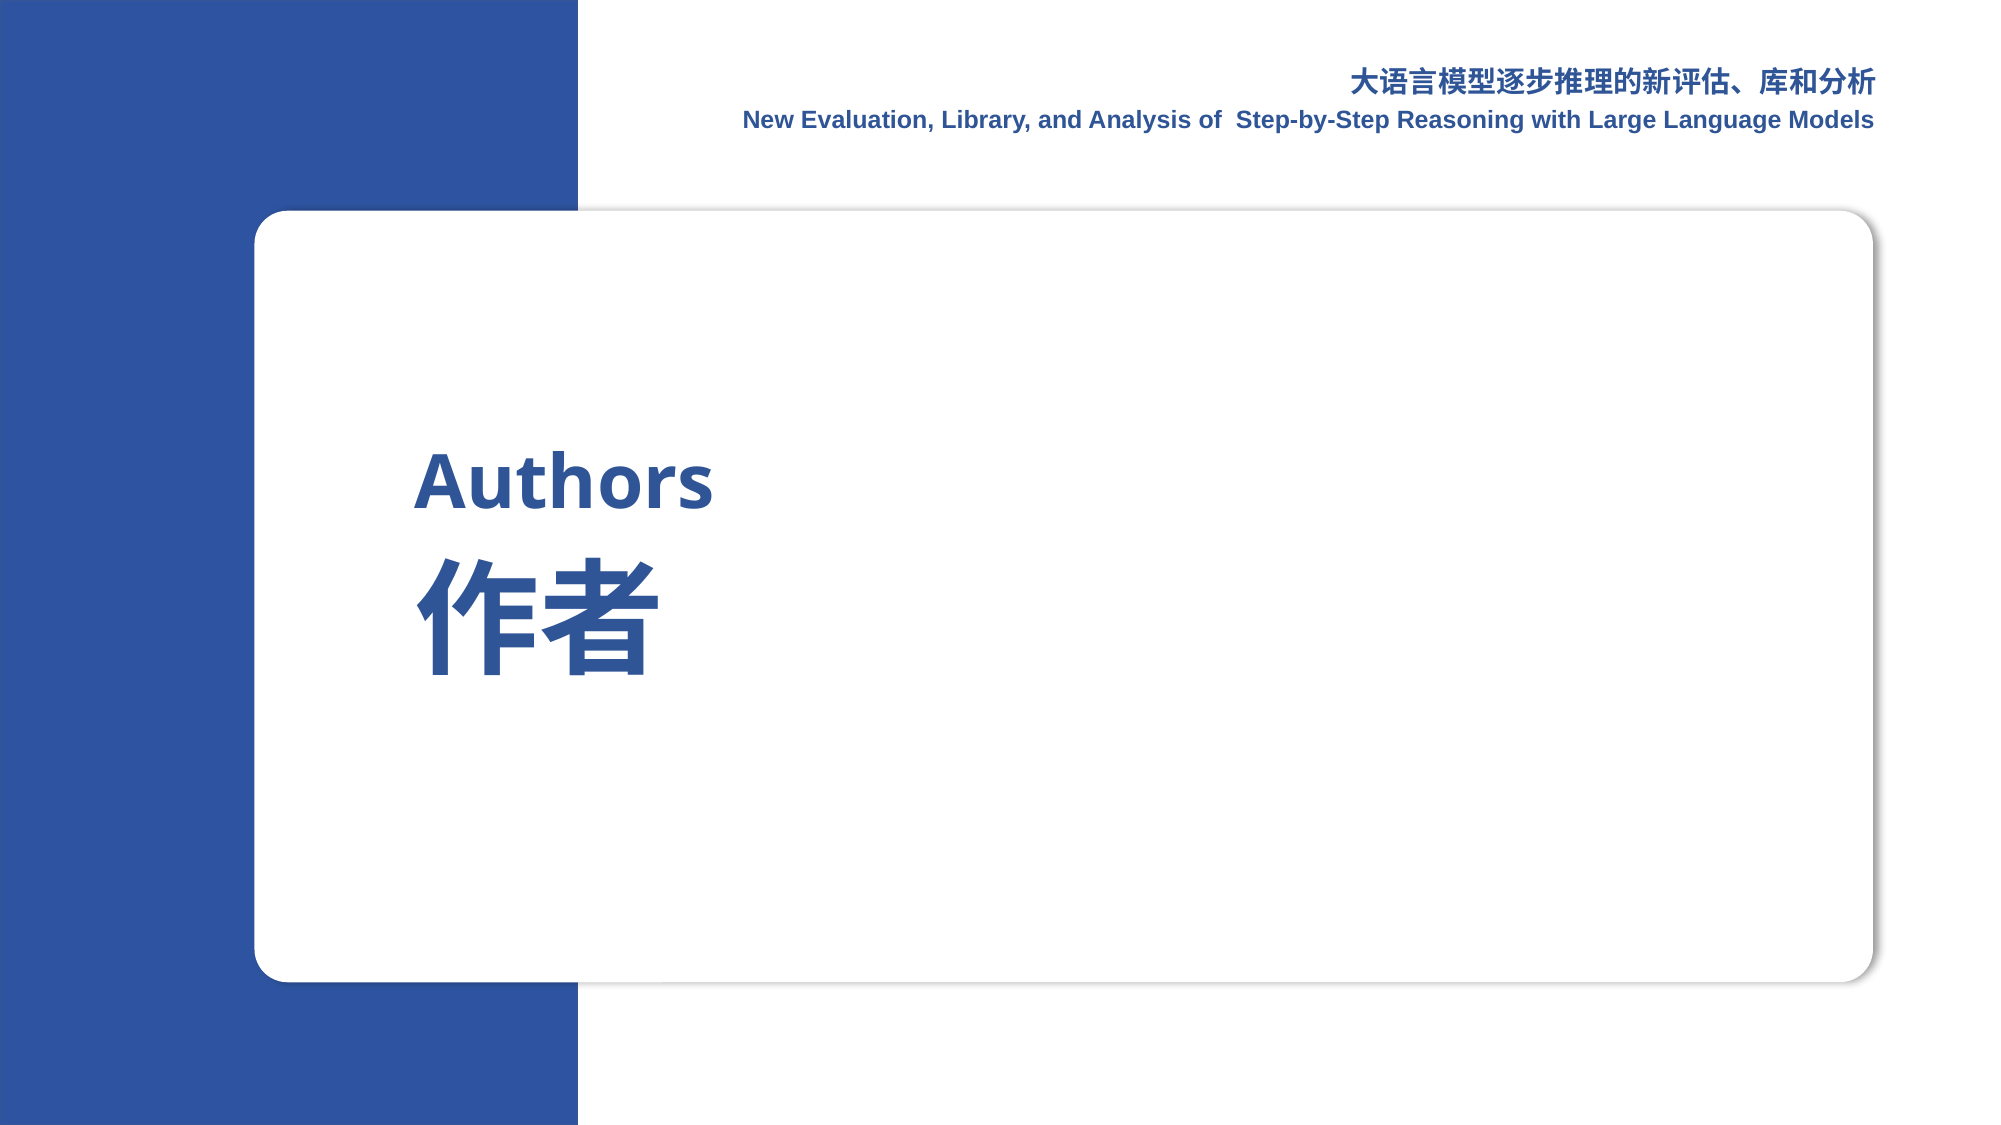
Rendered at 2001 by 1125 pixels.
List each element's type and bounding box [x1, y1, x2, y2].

text_box [295, 49, 1893, 143]
text_box [398, 425, 1001, 700]
text_box [253, 209, 1875, 984]
text_box [0, 0, 578, 1125]
